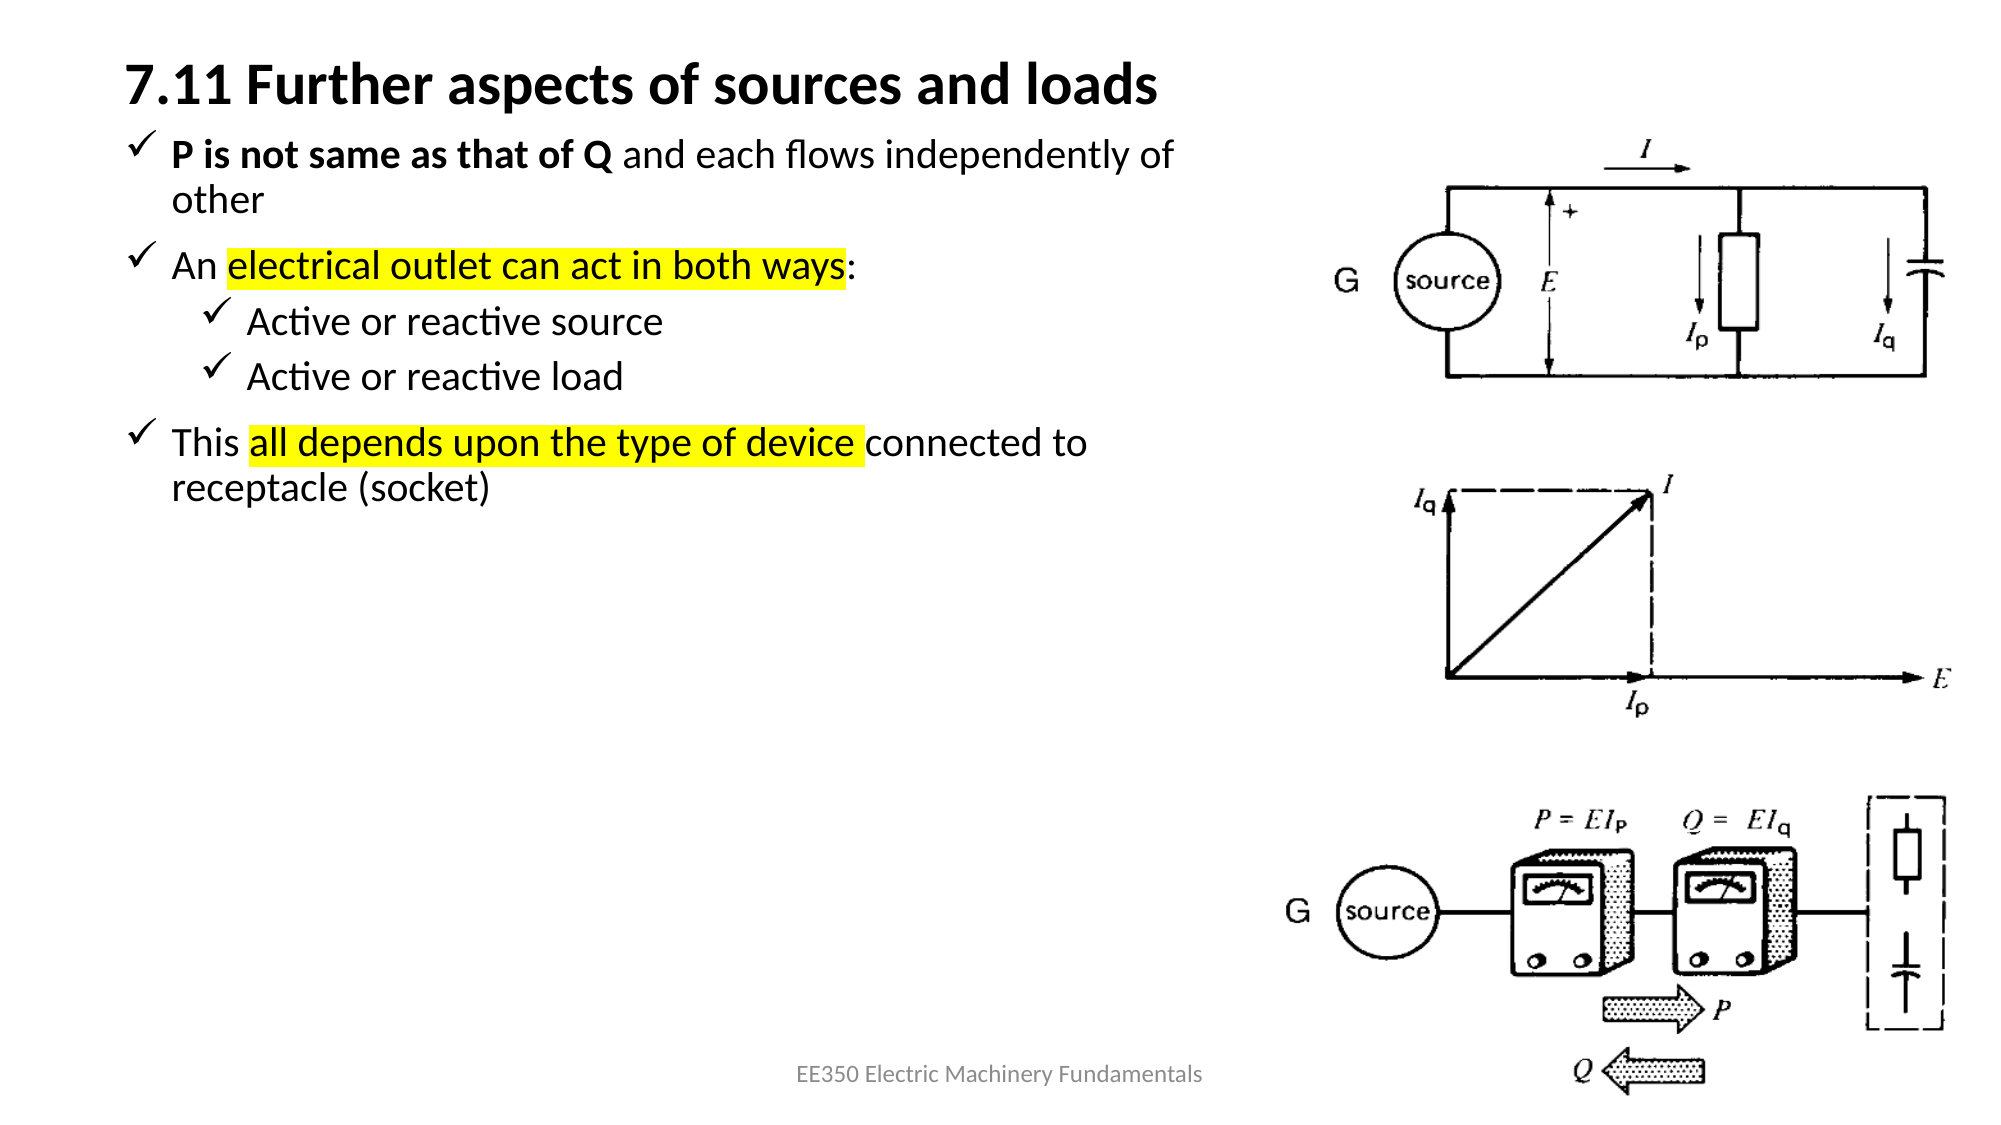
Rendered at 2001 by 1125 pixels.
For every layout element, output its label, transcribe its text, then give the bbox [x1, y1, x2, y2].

footer EE350 Electric Machinery Fundamentals [662, 1042, 1244, 1103]
picture [1244, 125, 2000, 1125]
title 7.11 Further aspects of sources and loads [109, 21, 1653, 125]
list P is not same as that of Q and each flows independently of other An electrical outlet can act in both ways: Active or reactive source Active or reactive load This all depends upon the type of device connected to receptacle (socket) [109, 125, 1244, 1125]
